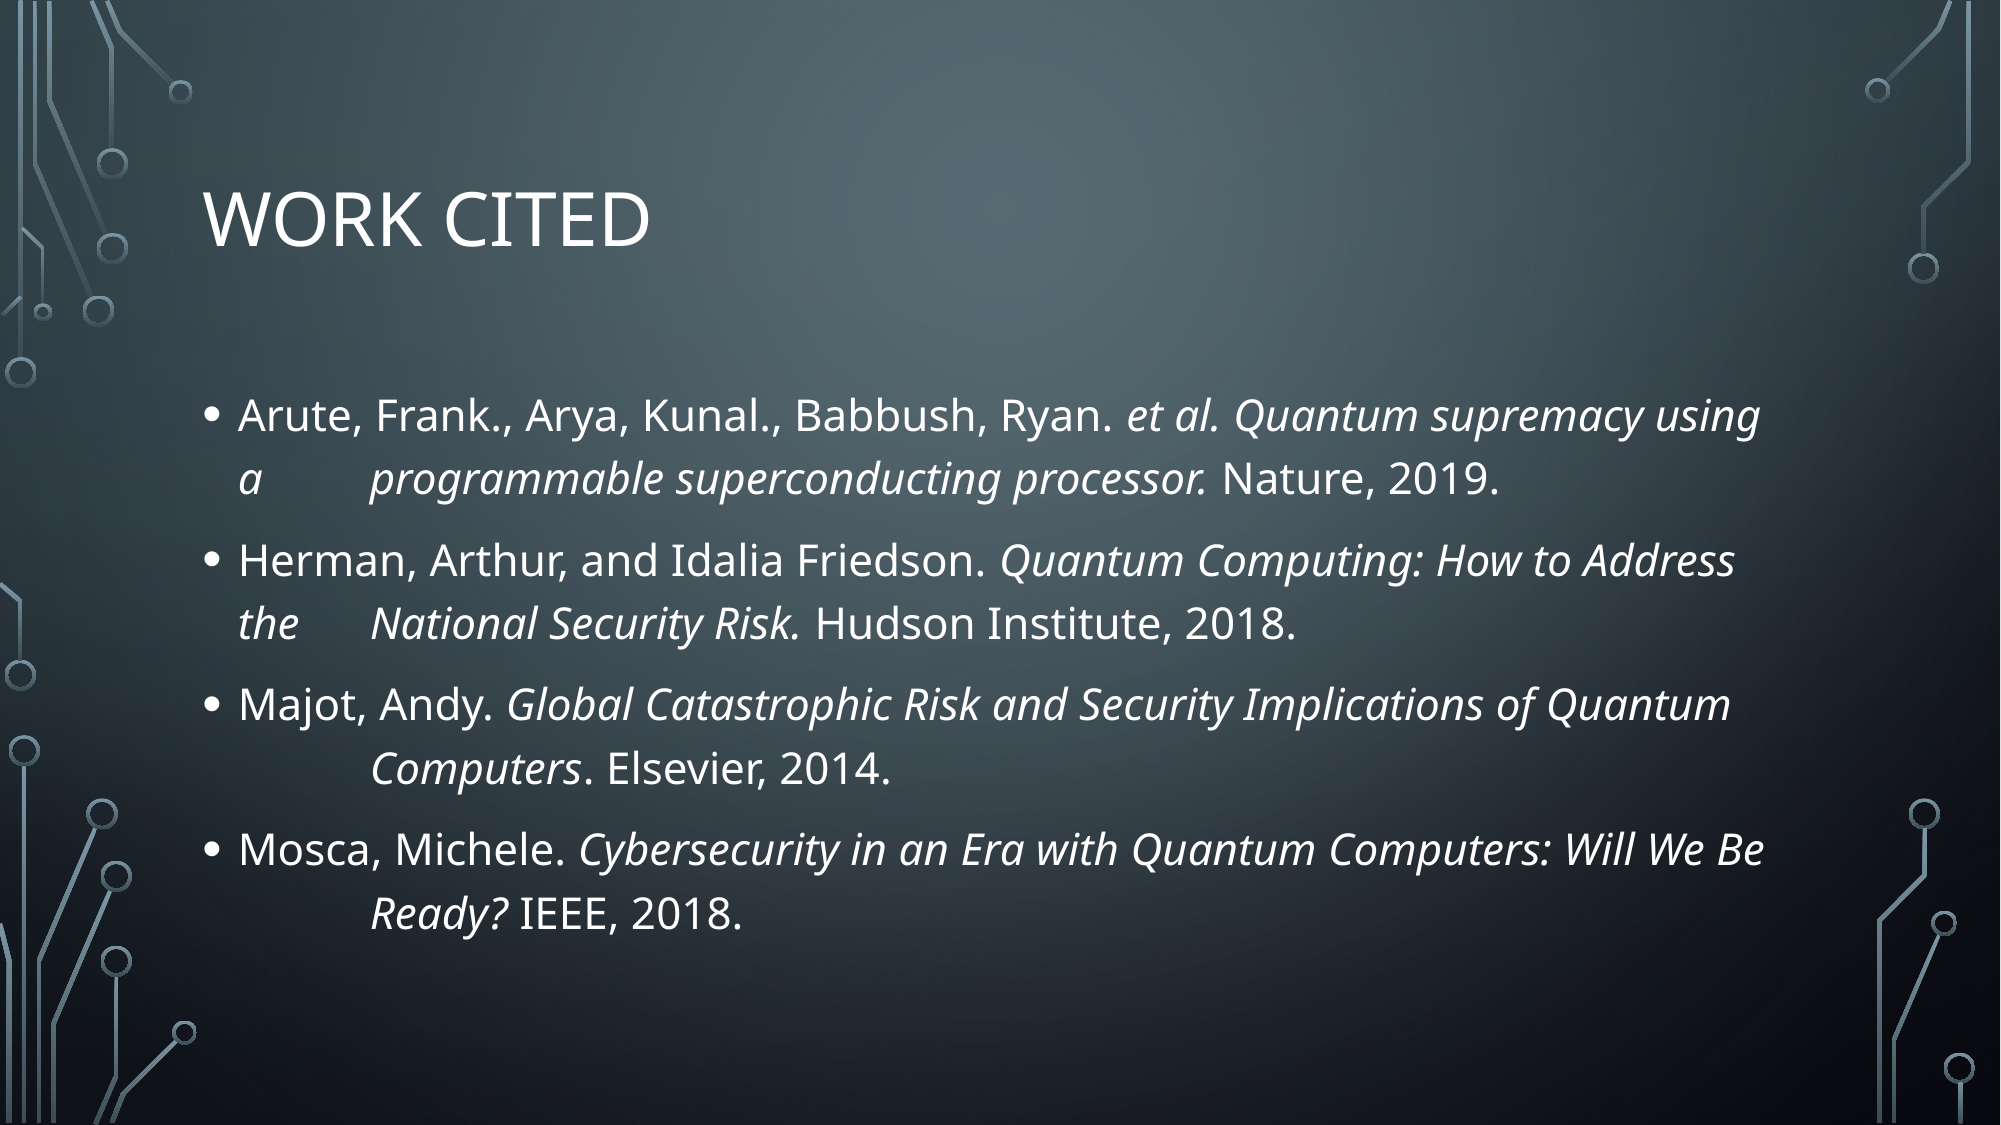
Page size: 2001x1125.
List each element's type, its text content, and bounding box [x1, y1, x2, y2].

list Arute, Frank., Arya, Kunal., Babbush, Ryan. et al. Quantum supremacy using a programmable superconducting processor. Nature, 2019. Herman, Arthur, and Idalia Friedson. Quantum Computing: How to Address the National Security Risk. Hudson Institute, 2018. Majot, Andy. Global Catastrophic Risk and Security Implications of Quantum Computers. Elsevier, 2014. Mosca, Michele. Cybersecurity in an Era with Quantum Computers: Will We Be Ready? IEEE, 2018. [187, 369, 1813, 950]
title Work cited [187, 101, 1813, 344]
